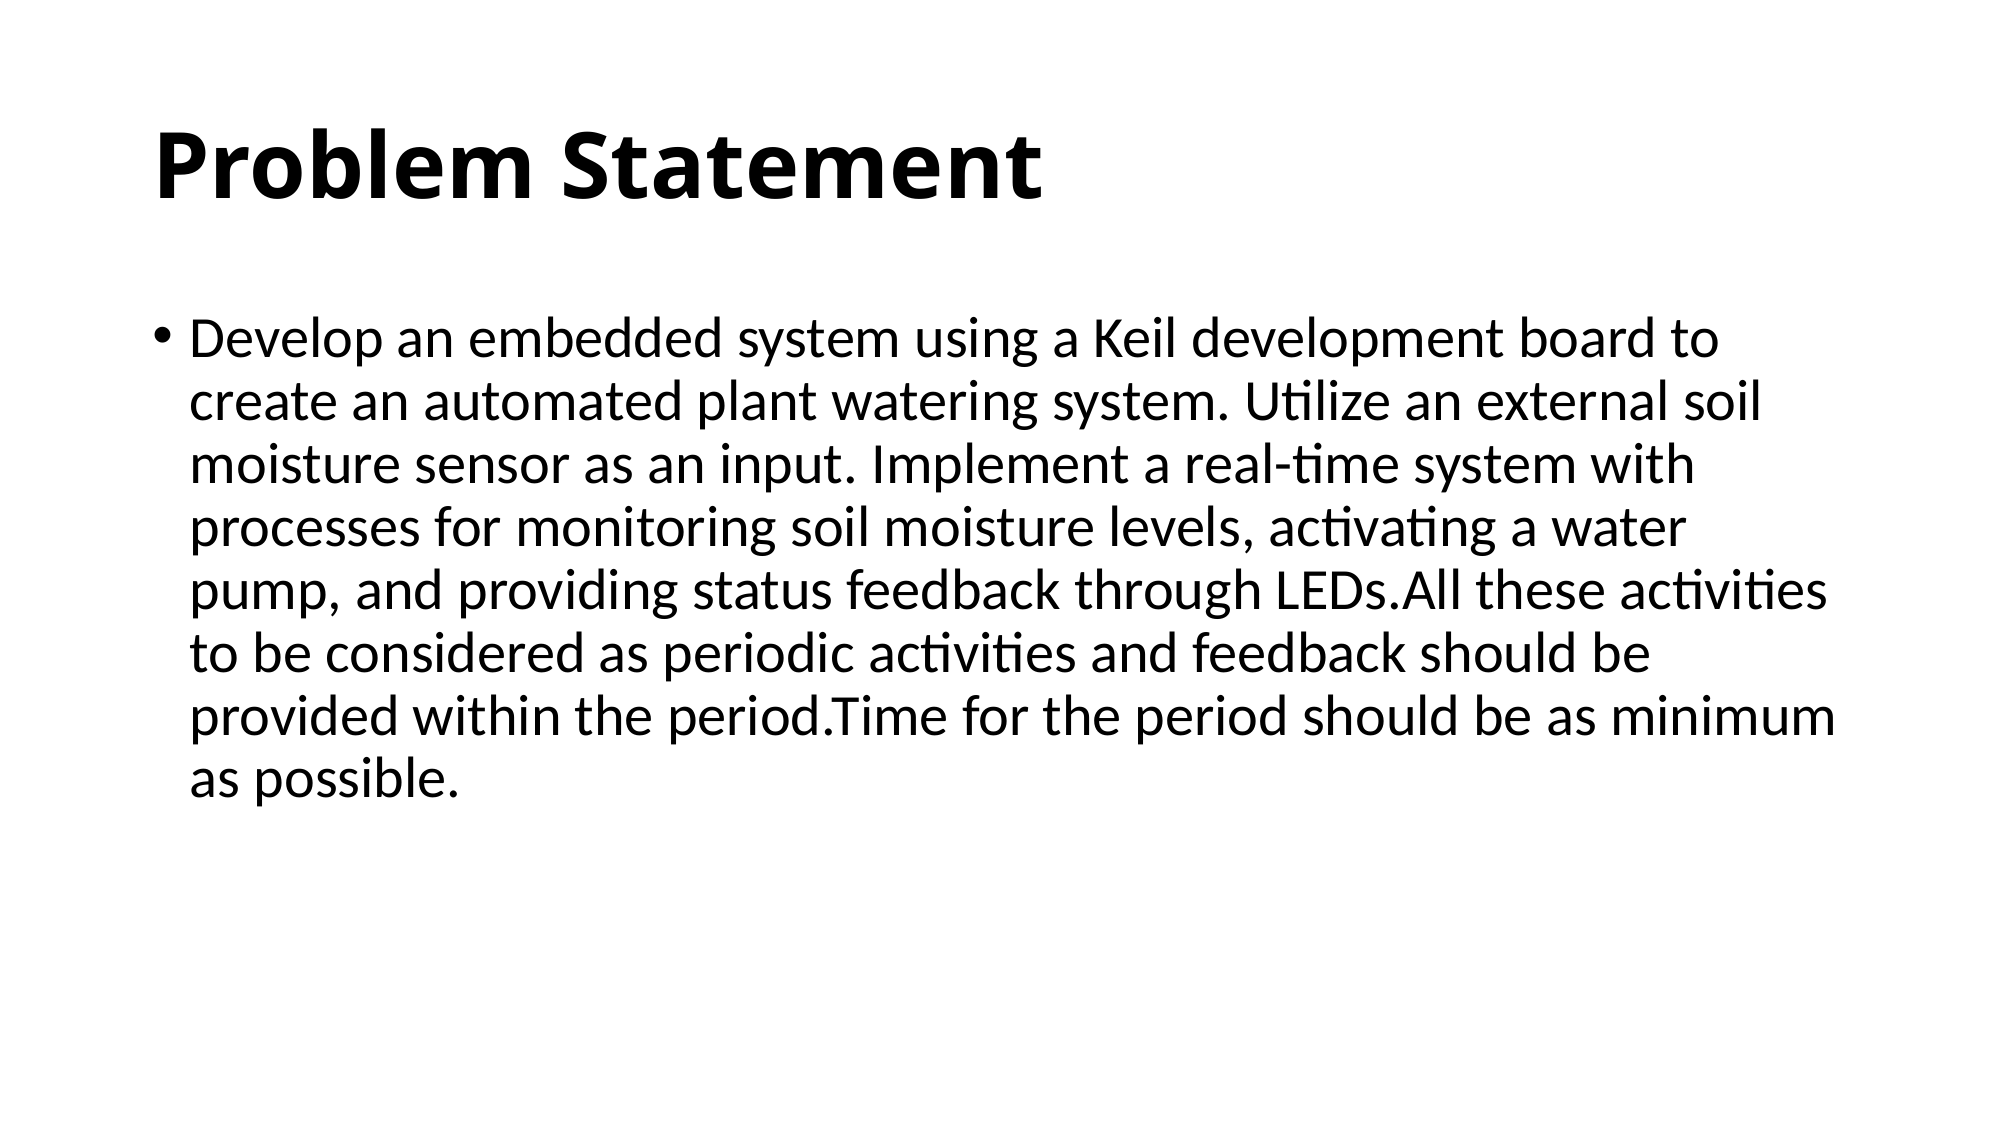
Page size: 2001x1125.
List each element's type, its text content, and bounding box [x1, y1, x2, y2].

list Develop an embedded system using a Keil development board to create an automated plant watering system. Utilize an external soil moisture sensor as an input. Implement a real-time system with processes for monitoring soil moisture levels, activating a water pump, and providing status feedback through LEDs.All these activities to be considered as periodic activities and feedback should be provided within the period.Time for the period should be as minimum as possible. [137, 299, 1863, 1014]
title Problem Statement [137, 59, 1863, 278]
